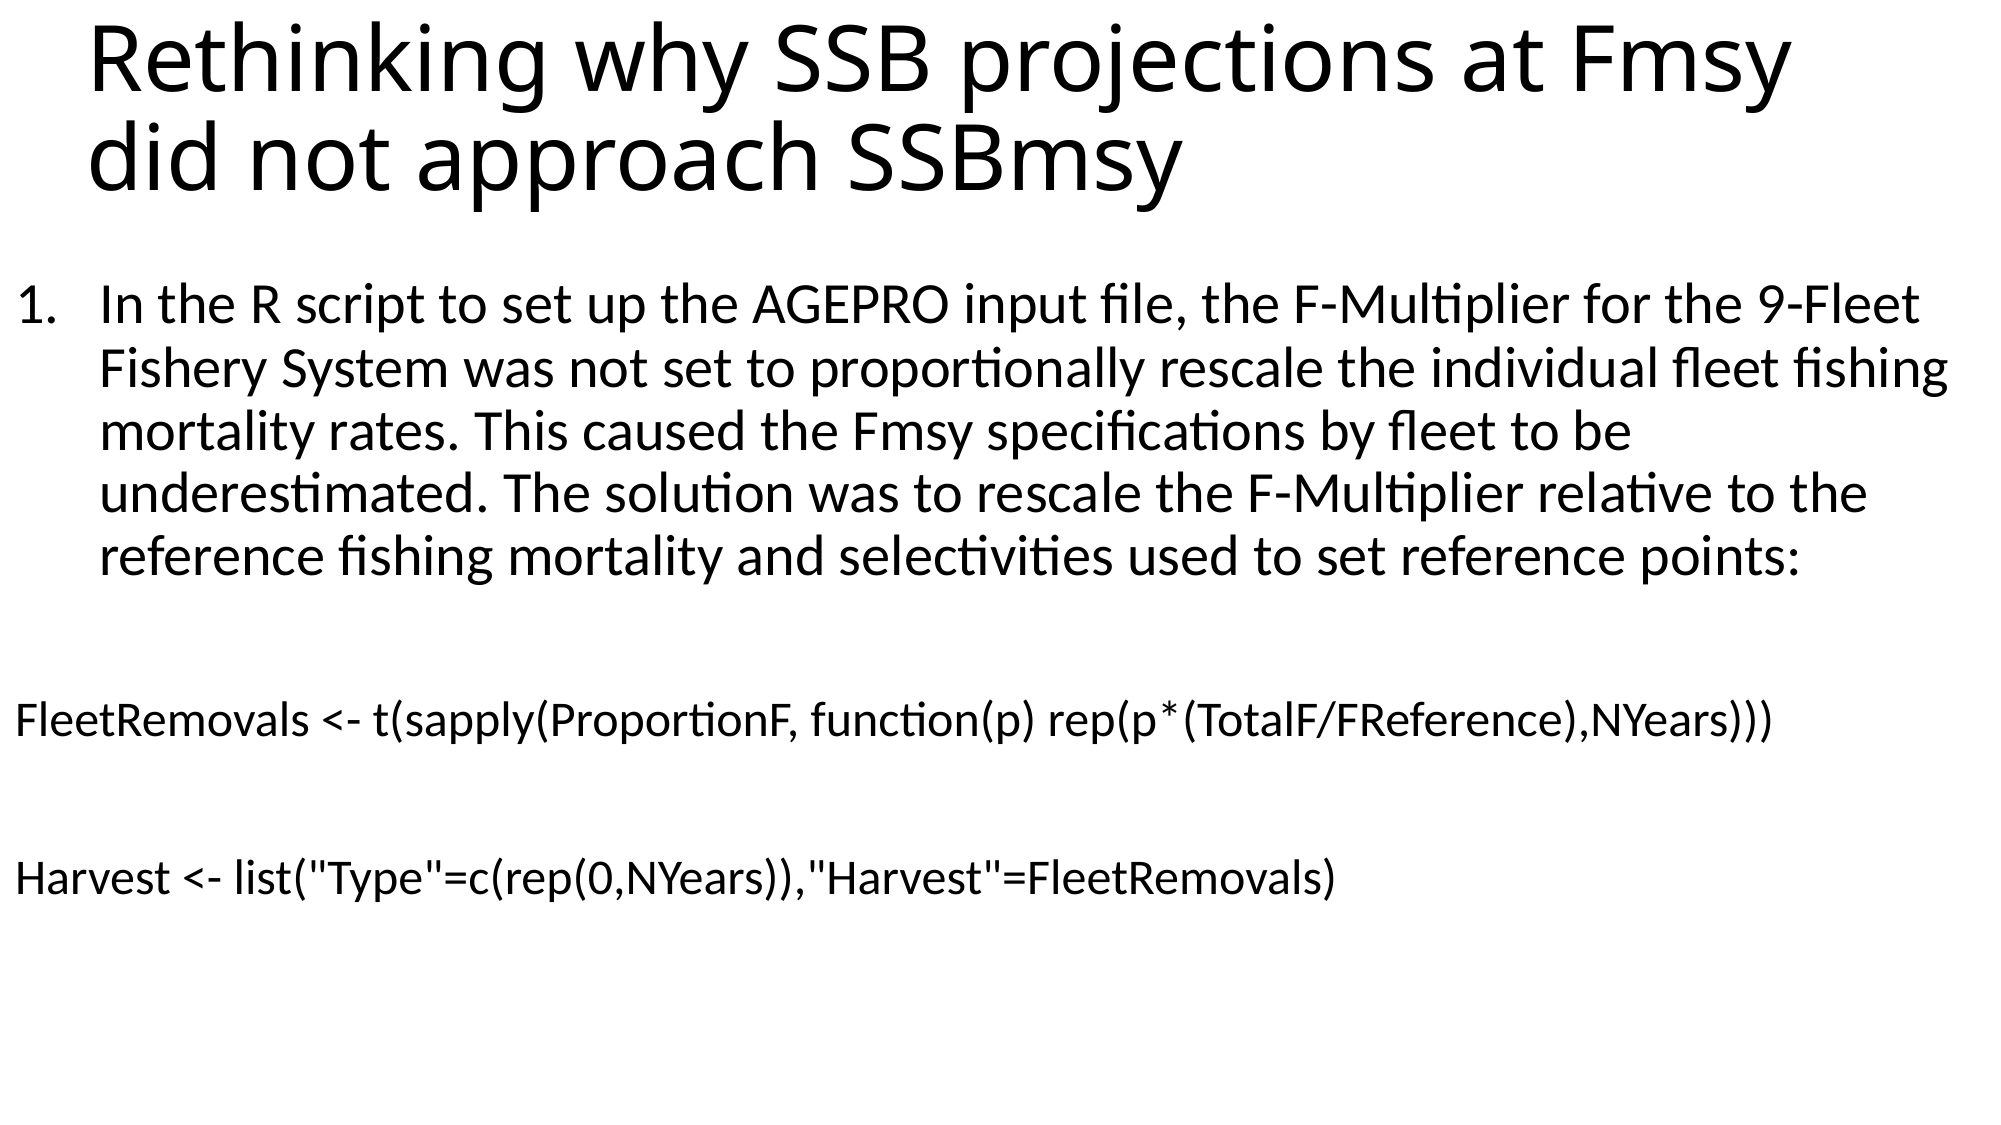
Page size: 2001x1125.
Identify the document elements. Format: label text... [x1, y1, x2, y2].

title Rethinking why SSB projections at Fmsy did not approach SSBmsy [71, 3, 1904, 221]
list In the R script to set up the AGEPRO input file, the F-Multiplier for the 9-Fleet Fishery System was not set to proportionally rescale the individual fleet fishing mortality rates. This caused the Fmsy specifications by fleet to be underestimated. The solution was to rescale the F-Multiplier relative to the reference fishing mortality and selectivities used to set reference points: FleetRemovals <- t(sapply(ProportionF, function(p) rep(p*(TotalF/FReference),NYears))) Harvest <- list("Type"=c(rep(0,NYears)),"Harvest"=FleetRemovals) [0, 266, 2000, 1122]
